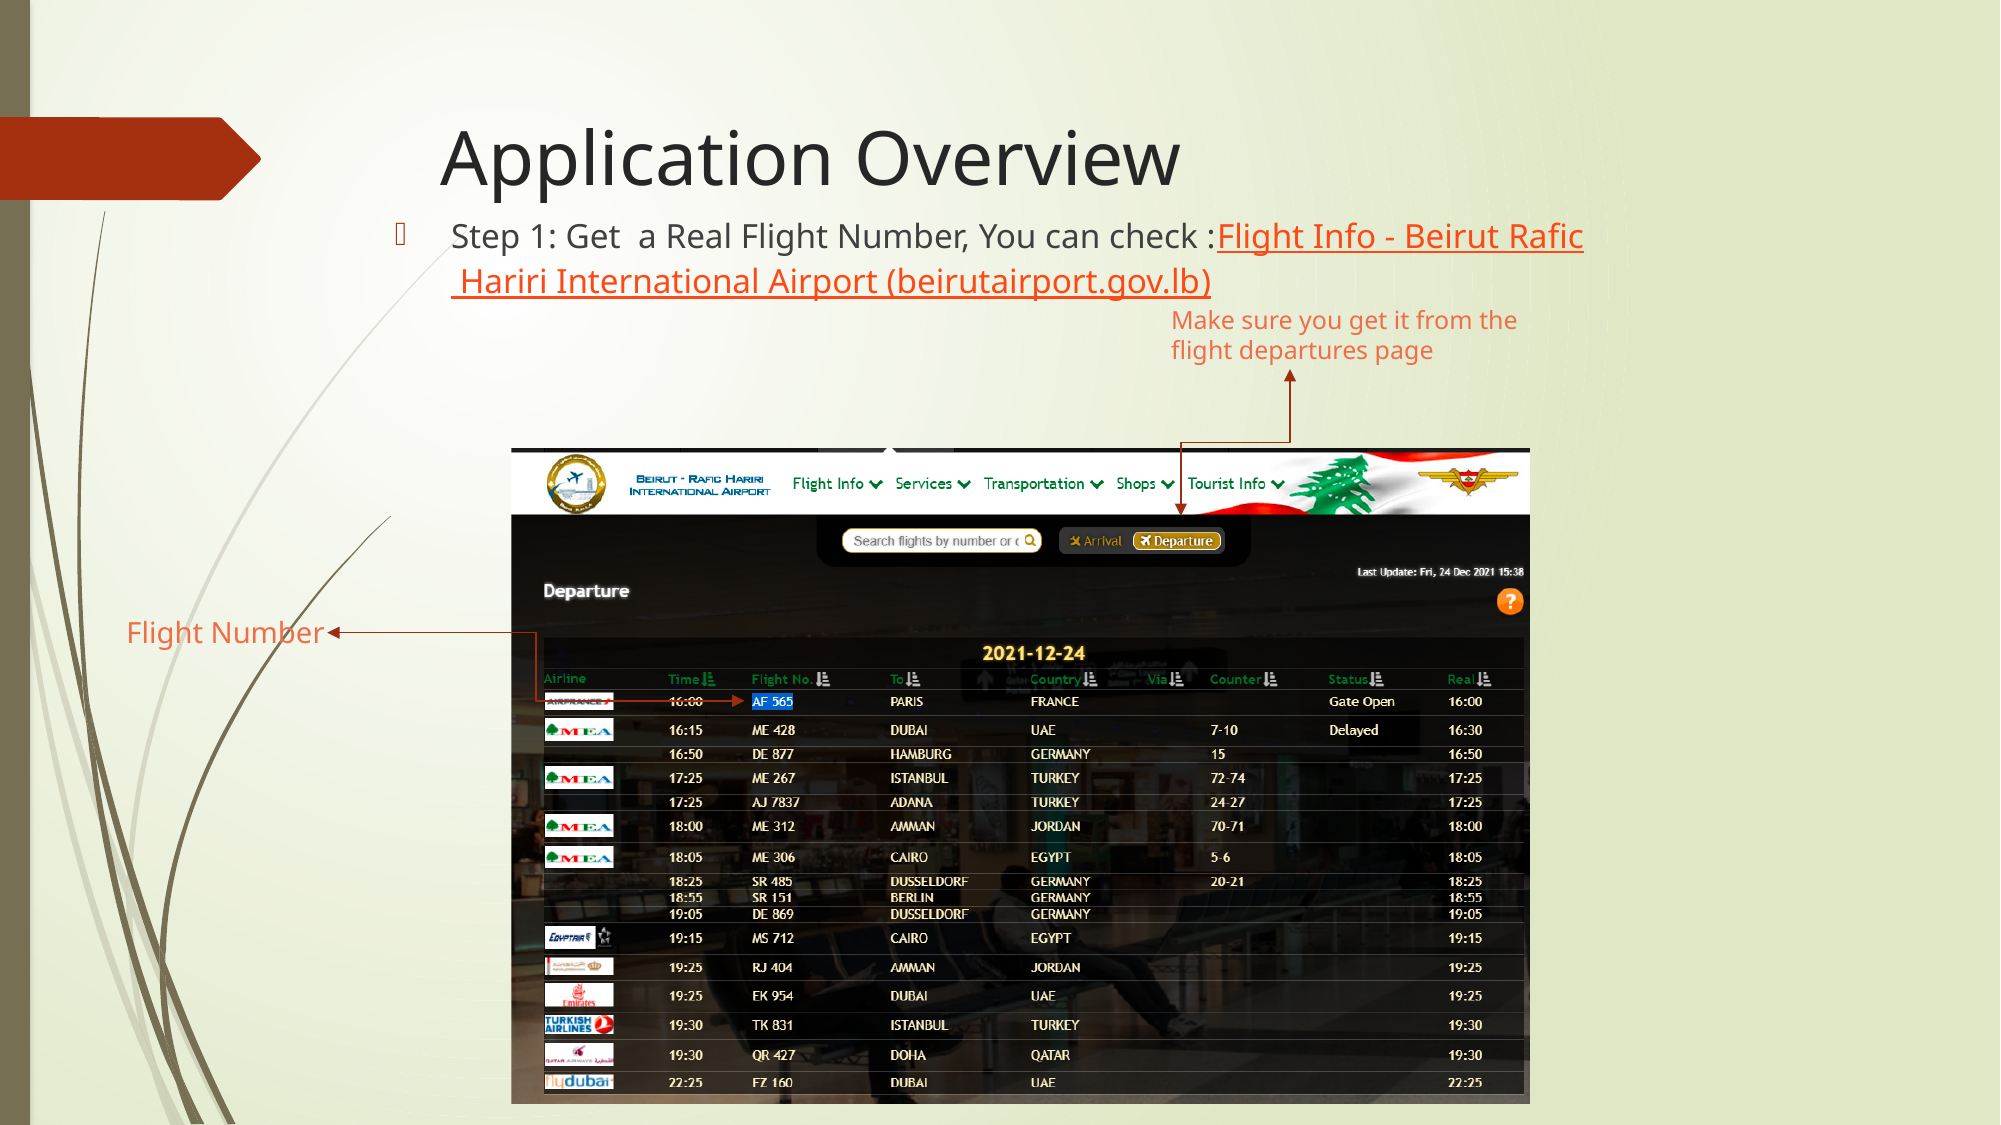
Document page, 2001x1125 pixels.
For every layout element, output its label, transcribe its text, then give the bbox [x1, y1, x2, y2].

list Step 1: Get a Real Flight Number, You can check :Flight Info - Beirut Rafic Hariri International Airport (beirutairport.gov.lb) [379, 207, 1672, 313]
text_box Flight Number [111, 607, 360, 658]
picture [511, 448, 1531, 1104]
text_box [326, 632, 745, 702]
text_box Make sure you get it from the flight departures page [1156, 296, 1570, 372]
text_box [1161, 387, 1310, 498]
title Application Overview [425, 102, 1888, 313]
